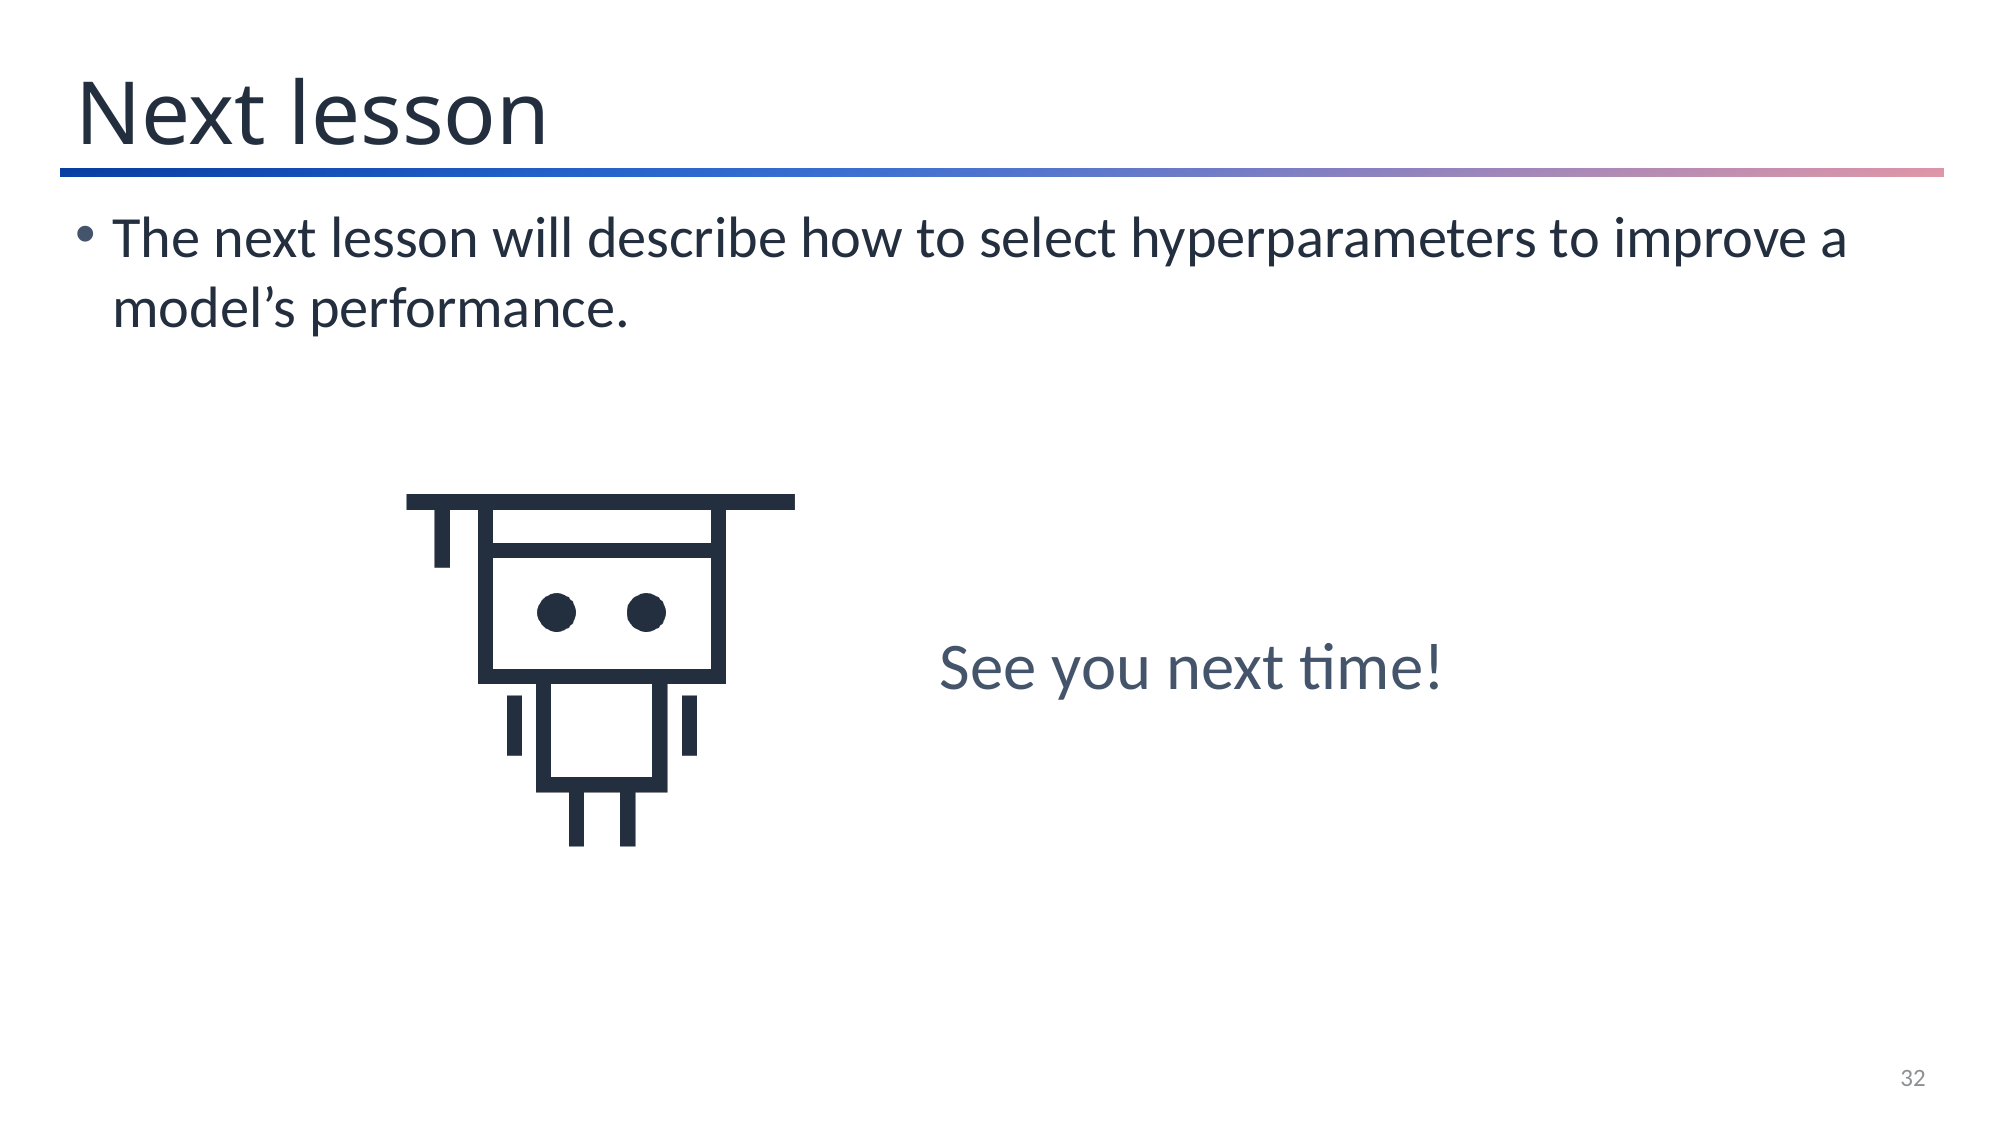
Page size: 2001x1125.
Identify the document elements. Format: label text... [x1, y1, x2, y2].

picture [406, 494, 803, 854]
list The next lesson will describe how to select hyperparameters to improve a model’s performance. [60, 191, 1941, 1055]
picture [60, 168, 1944, 177]
title Next lesson [60, 49, 1941, 170]
text_box See you next time! [844, 615, 1541, 711]
slide_number 32 [1861, 1057, 1941, 1095]
